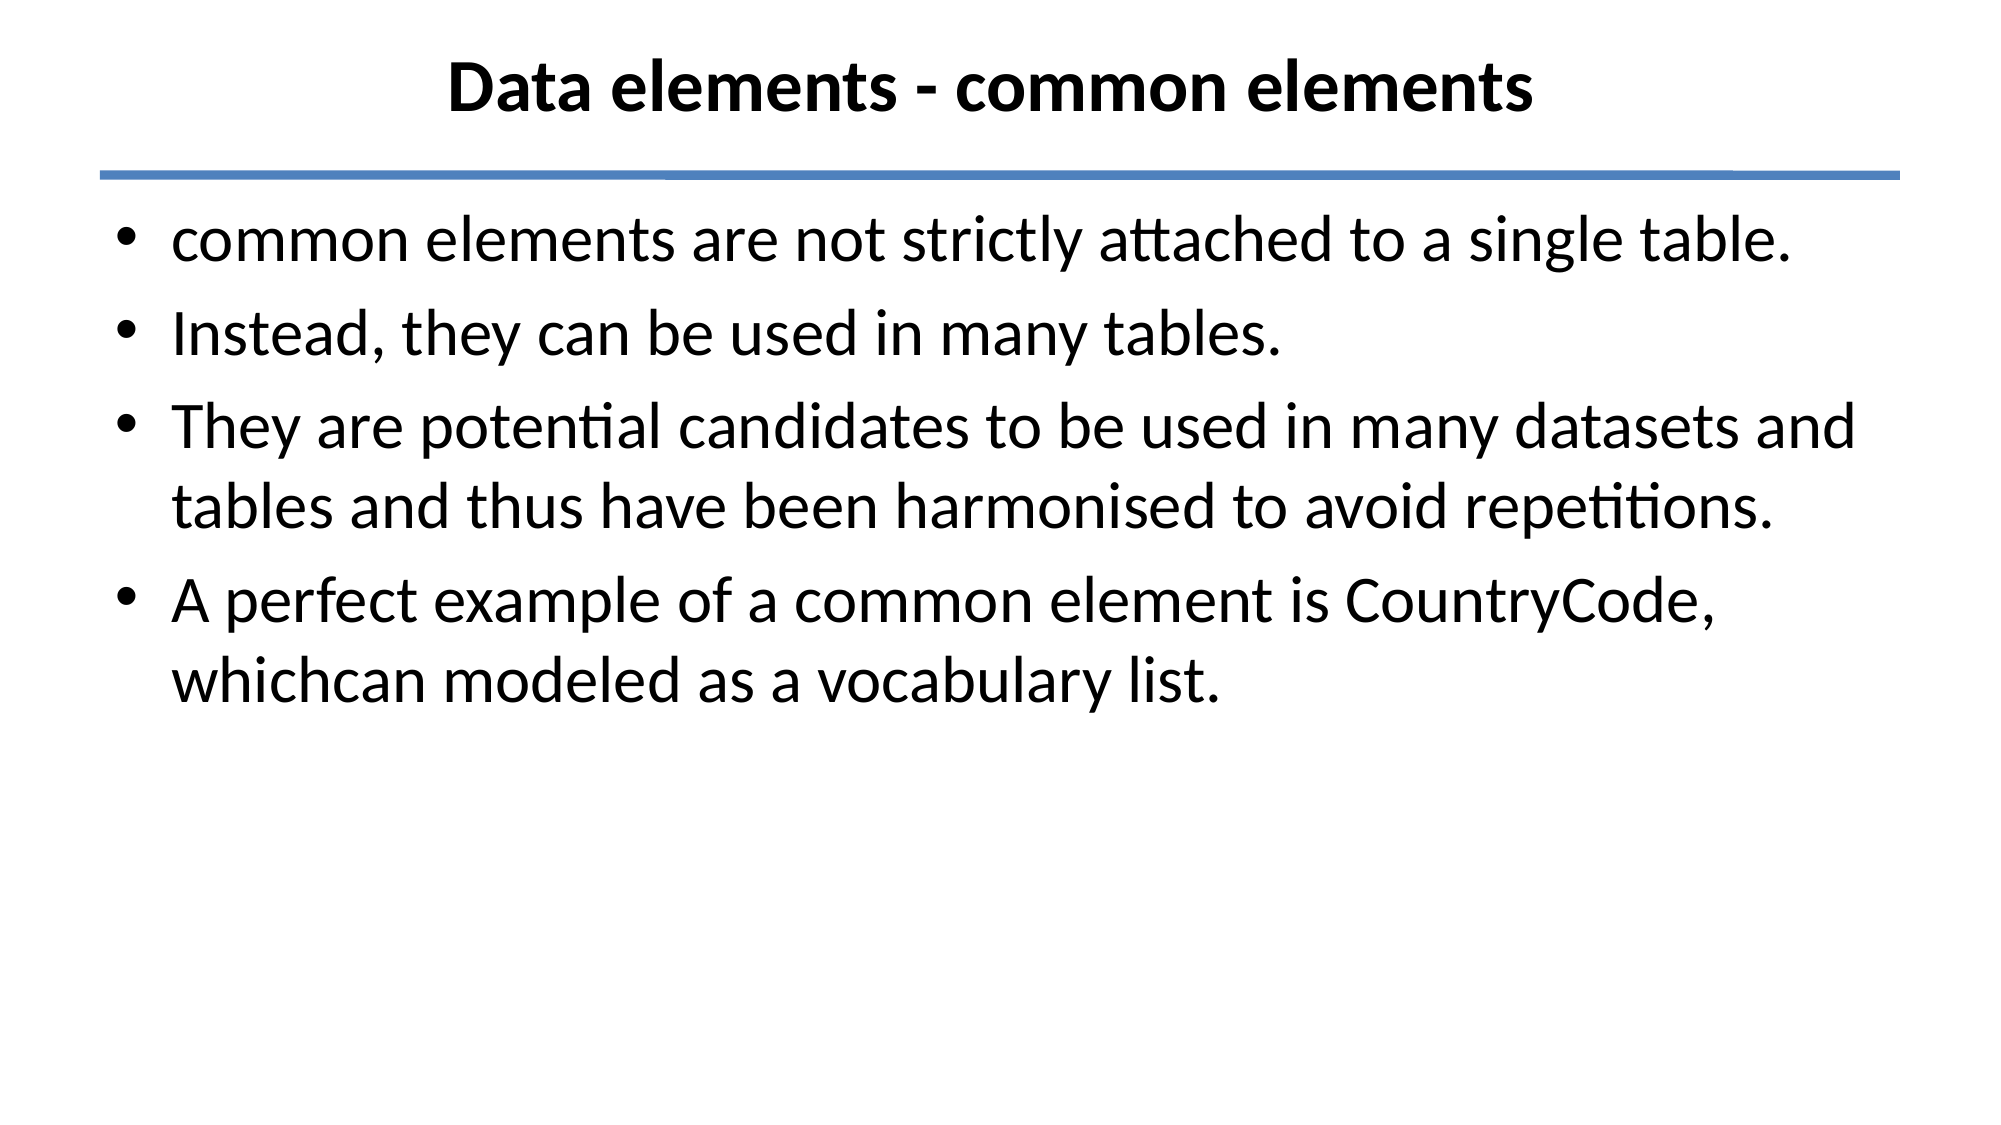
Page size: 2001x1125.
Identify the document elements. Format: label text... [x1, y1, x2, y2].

list common elements are not strictly attached to a single table. Instead, they can be used in many tables. They are potential candidates to be used in many datasets and tables and thus have been harmonised to avoid repetitions. A perfect example of a common element is CountryCode, whichcan modeled as a vocabulary list. [99, 187, 1900, 1005]
title Data elements - common elements [99, 0, 1900, 163]
